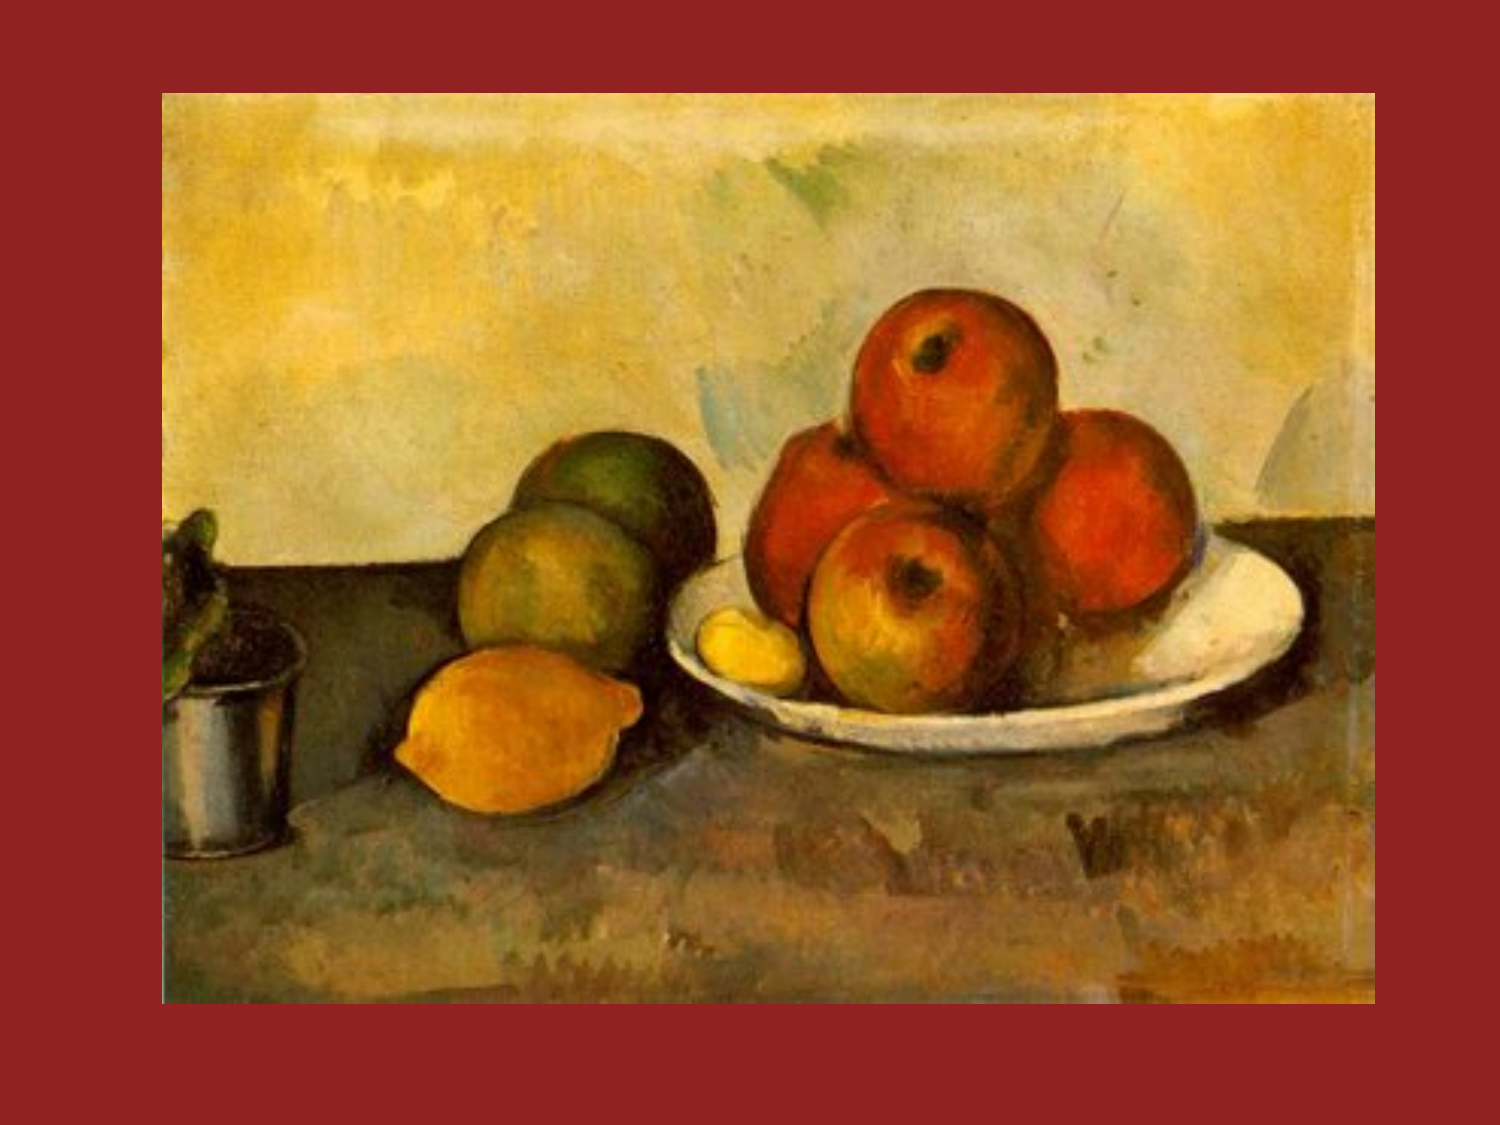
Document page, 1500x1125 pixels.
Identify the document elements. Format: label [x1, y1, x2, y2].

picture [162, 93, 1376, 1004]
